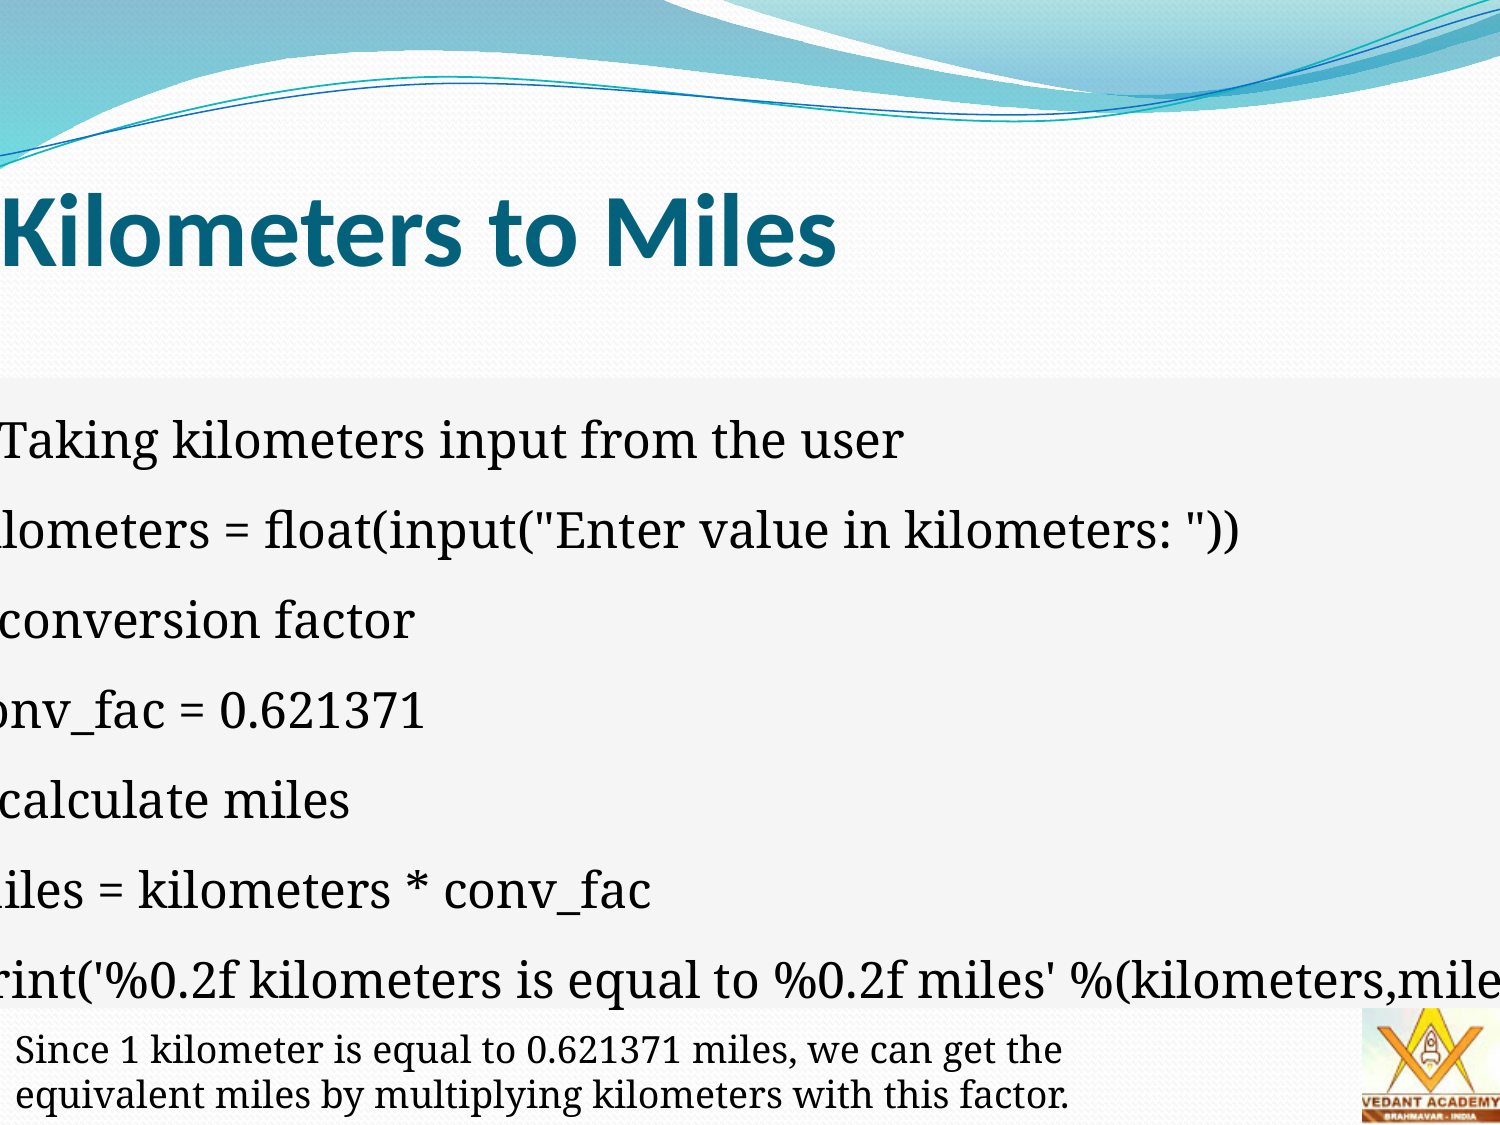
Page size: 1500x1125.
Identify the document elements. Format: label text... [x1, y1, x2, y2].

title Kilometers to Miles [0, 99, 1350, 288]
picture [1362, 987, 1500, 1125]
text_box # Taking kilometers input from the user kilometers = float(input("Enter value in kilometers: ")) # conversion factor conv_fac = 0.621371 # calculate miles miles = kilometers * conv_fac print('%0.2f kilometers is equal to %0.2f miles' %(kilometers,miles)) [0, 377, 1500, 1009]
text_box Since 1 kilometer is equal to 0.621371 miles, we can get the equivalent miles by multiplying kilometers with this factor. [0, 1018, 1263, 1124]
